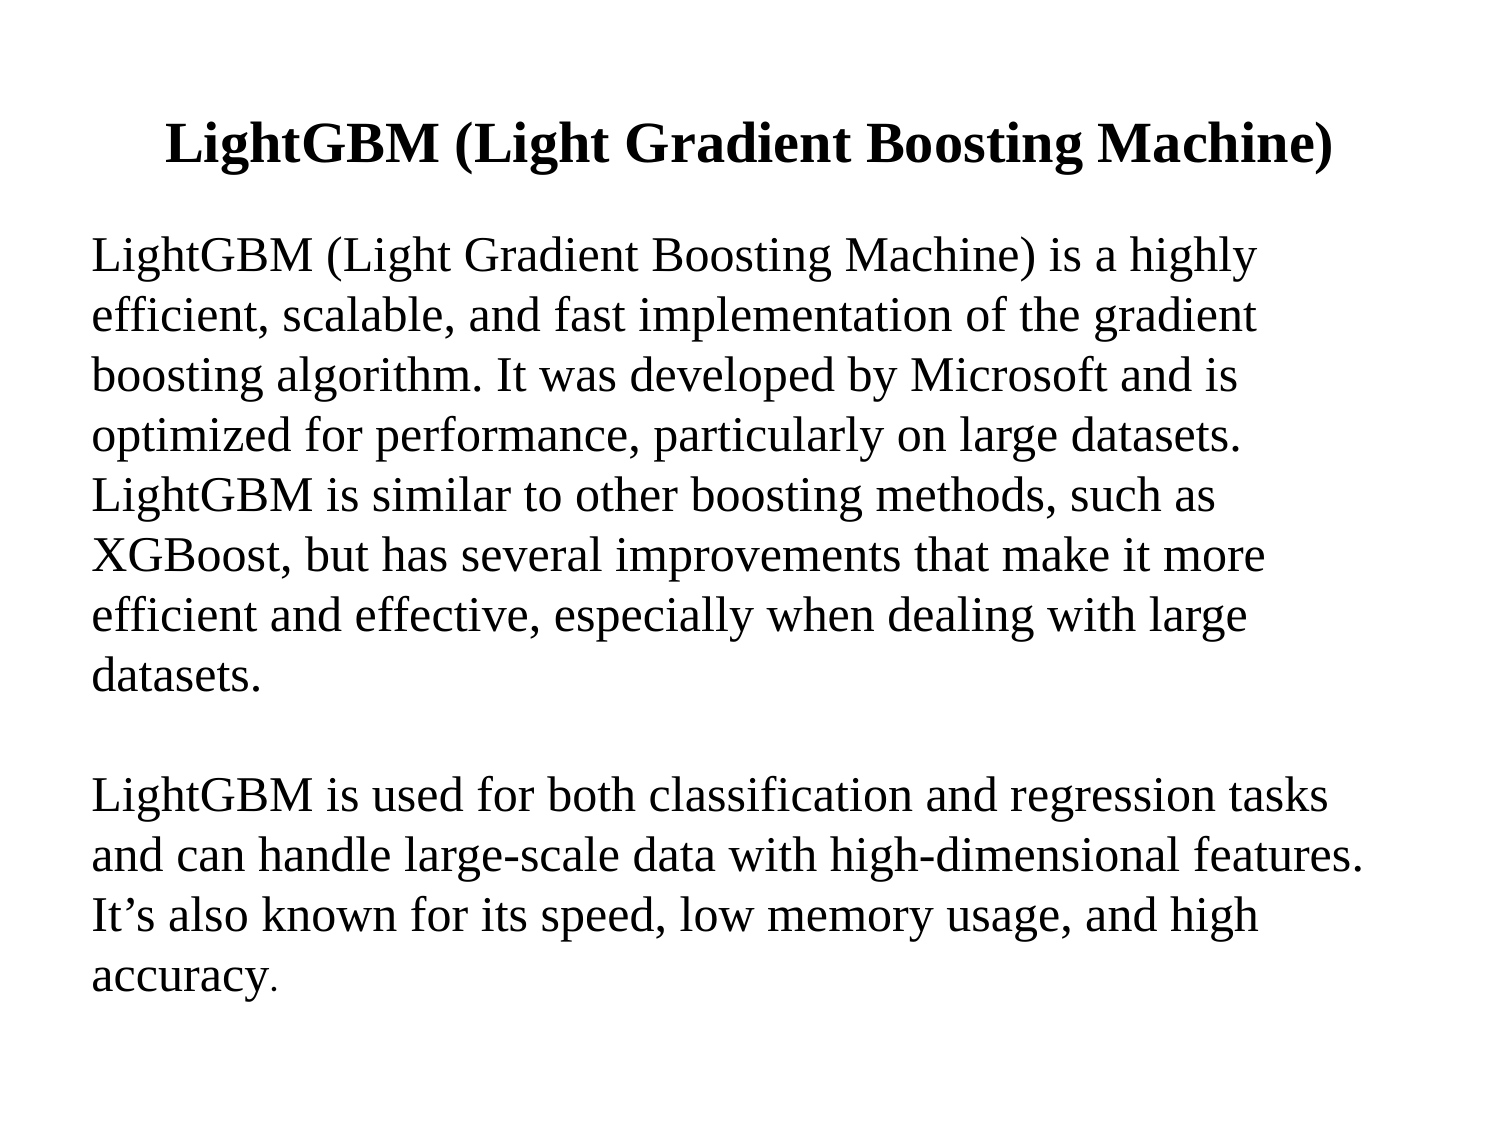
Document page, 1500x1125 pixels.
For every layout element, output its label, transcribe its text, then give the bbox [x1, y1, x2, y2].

title LightGBM (Light Gradient Boosting Machine) [75, 45, 1425, 233]
text_box LightGBM (Light Gradient Boosting Machine) is a highly efficient, scalable, and fast implementation of the gradient boosting algorithm. It was developed by Microsoft and is optimized for performance, particularly on large datasets. LightGBM is similar to other boosting methods, such as XGBoost, but has several improvements that make it more efficient and effective, especially when dealing with large datasets. LightGBM is used for both classification and regression tasks and can handle large-scale data with high-dimensional features. It’s also known for its speed, low memory usage, and high accuracy. [76, 214, 1412, 1009]
